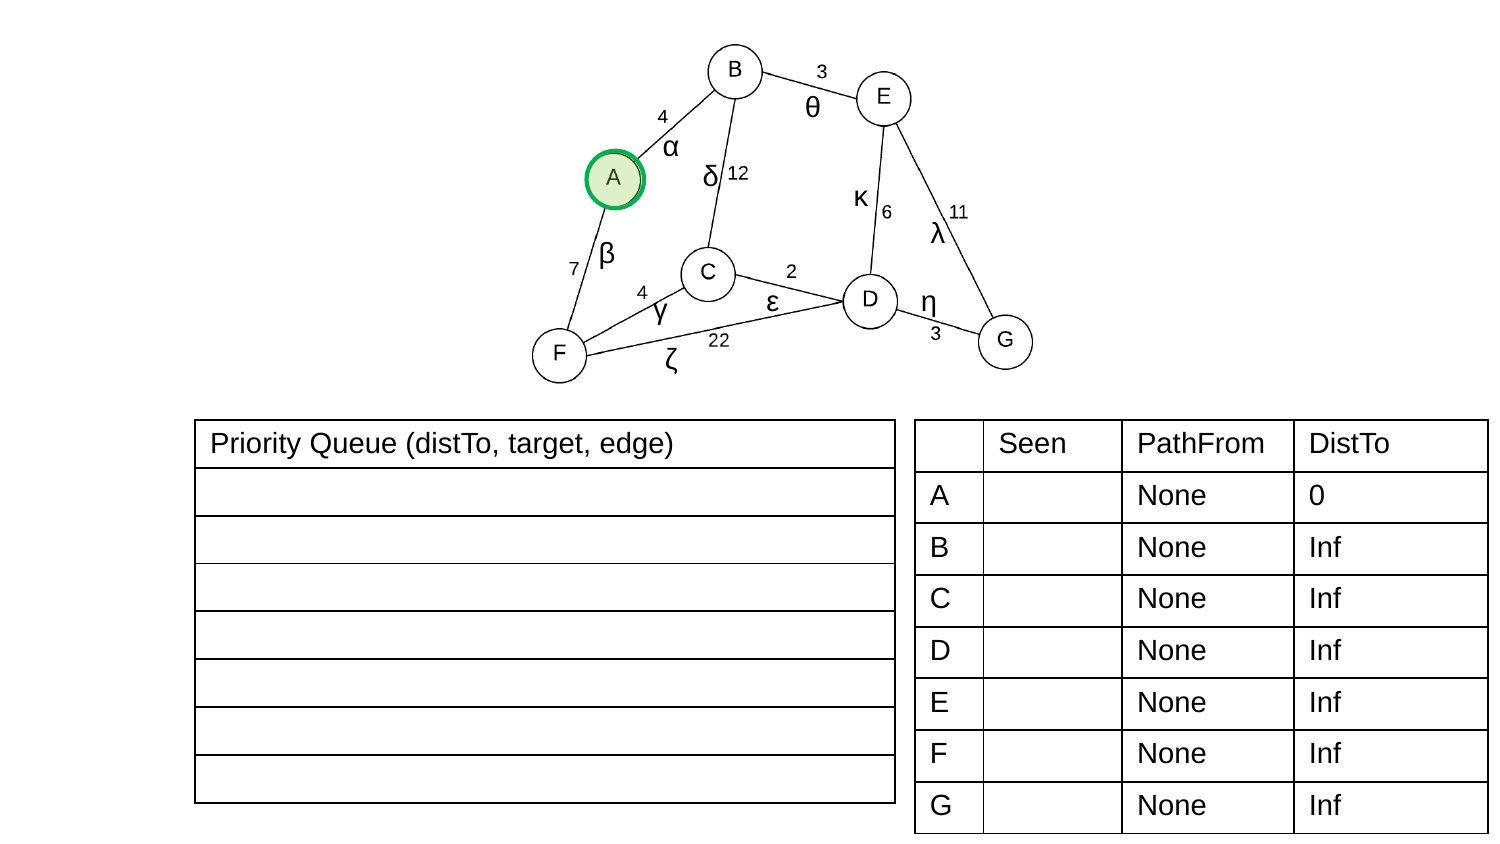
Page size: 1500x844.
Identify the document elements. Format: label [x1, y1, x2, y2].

table_cell [1123, 628, 1293, 677]
table_cell [196, 756, 894, 802]
table_cell [1295, 628, 1487, 677]
table_cell [1295, 783, 1487, 833]
table_cell [984, 679, 1121, 729]
table_cell [1295, 731, 1487, 781]
table_cell [1295, 473, 1487, 522]
table_cell [916, 783, 983, 833]
table_cell [1123, 524, 1293, 574]
table_cell [984, 628, 1121, 677]
table_header [1123, 421, 1293, 471]
table_cell [916, 524, 983, 574]
table_cell [916, 473, 983, 522]
table_header [1295, 421, 1487, 471]
table_cell [916, 576, 983, 626]
table_cell [1295, 524, 1487, 574]
table_header [916, 421, 983, 471]
table_cell [1123, 731, 1293, 781]
table_cell [984, 576, 1121, 626]
table_cell [984, 731, 1121, 781]
table_cell [1123, 576, 1293, 626]
picture [512, 23, 1052, 393]
table_cell [1123, 473, 1293, 522]
table_cell [196, 564, 894, 610]
table_cell [196, 660, 894, 706]
table_header [984, 421, 1121, 471]
table_cell [984, 524, 1121, 574]
table_cell [1123, 679, 1293, 729]
table_cell [196, 517, 894, 563]
table_cell [984, 783, 1121, 833]
table_cell [196, 708, 894, 754]
table_cell [1123, 783, 1293, 833]
table_cell [1295, 679, 1487, 729]
table_cell [1295, 576, 1487, 626]
table_cell [916, 628, 983, 677]
table_cell [984, 473, 1121, 522]
table_cell [196, 469, 894, 515]
table_cell [196, 612, 894, 658]
table_cell [916, 679, 983, 729]
table_cell [916, 731, 983, 781]
table_header [196, 421, 894, 467]
